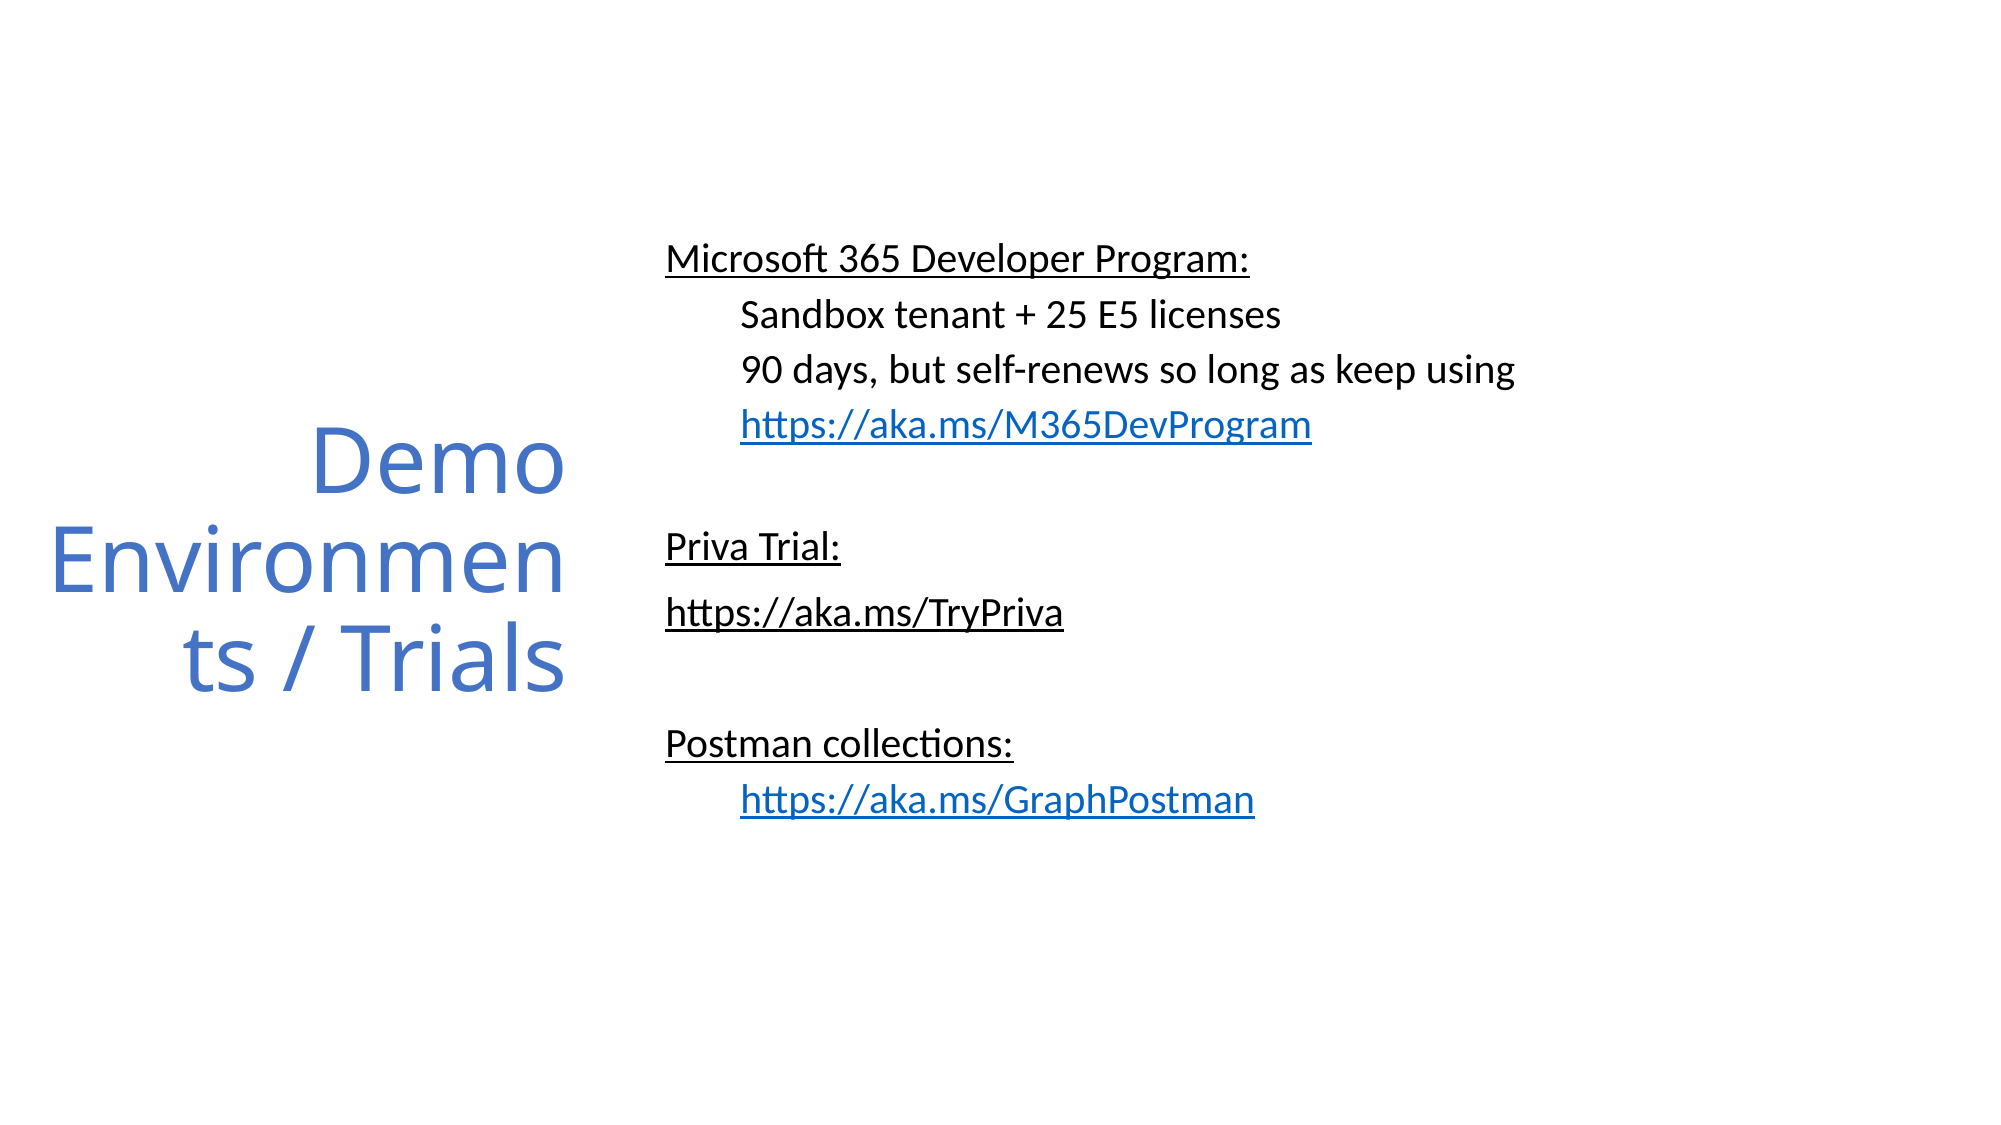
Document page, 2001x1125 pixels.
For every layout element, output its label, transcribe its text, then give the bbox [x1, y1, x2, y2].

list Microsoft 365 Developer Program: Sandbox tenant + 25 E5 licenses 90 days, but self-renews so long as keep using https://aka.ms/M365DevProgram Priva Trial: https://aka.ms/TryPriva Postman collections: https://aka.ms/GraphPostman [650, 0, 1941, 1125]
title Demo Environments / Trials [10, 158, 584, 967]
